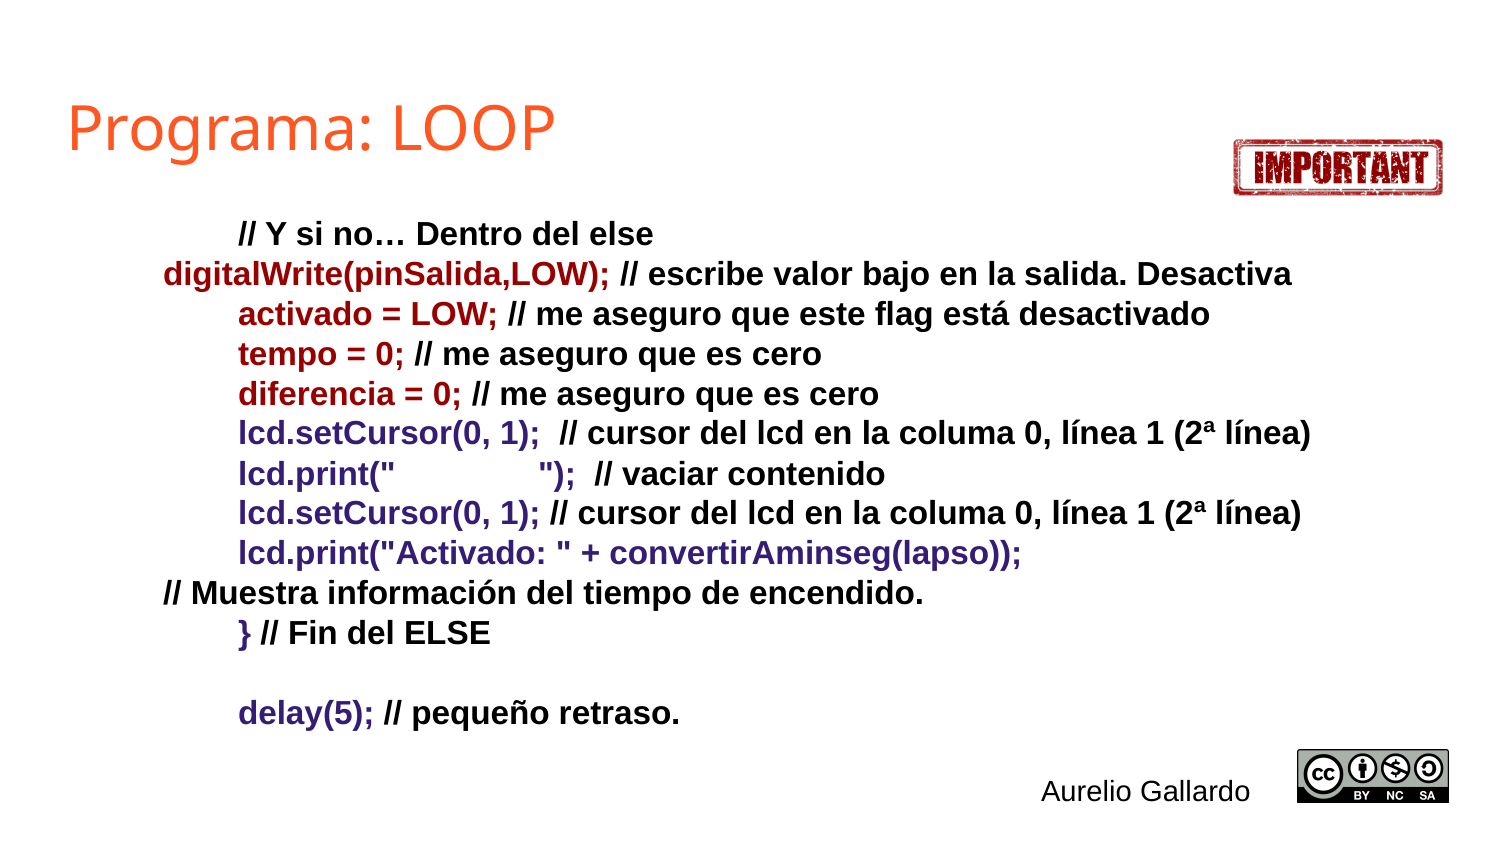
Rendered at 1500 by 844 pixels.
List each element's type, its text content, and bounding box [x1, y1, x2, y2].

text_box // Y si no… Dentro del else digitalWrite(pinSalida,LOW); // escribe valor bajo en la salida. Desactiva activado = LOW; // me aseguro que este flag está desactivado tempo = 0; // me aseguro que es cero diferencia = 0; // me aseguro que es cero lcd.setCursor(0, 1); // cursor del lcd en la columa 0, línea 1 (2ª línea) lcd.print(" "); // vaciar contenido lcd.setCursor(0, 1); // cursor del lcd en la columa 0, línea 1 (2ª línea) lcd.print("Activado: " + convertirAminseg(lapso)); // Muestra información del tiempo de encendido. } // Fin del ELSE delay(5); // pequeño retraso. [73, 197, 1449, 751]
picture [1227, 137, 1450, 198]
title Programa: LOOP [51, 72, 1449, 167]
picture [1297, 751, 1449, 803]
